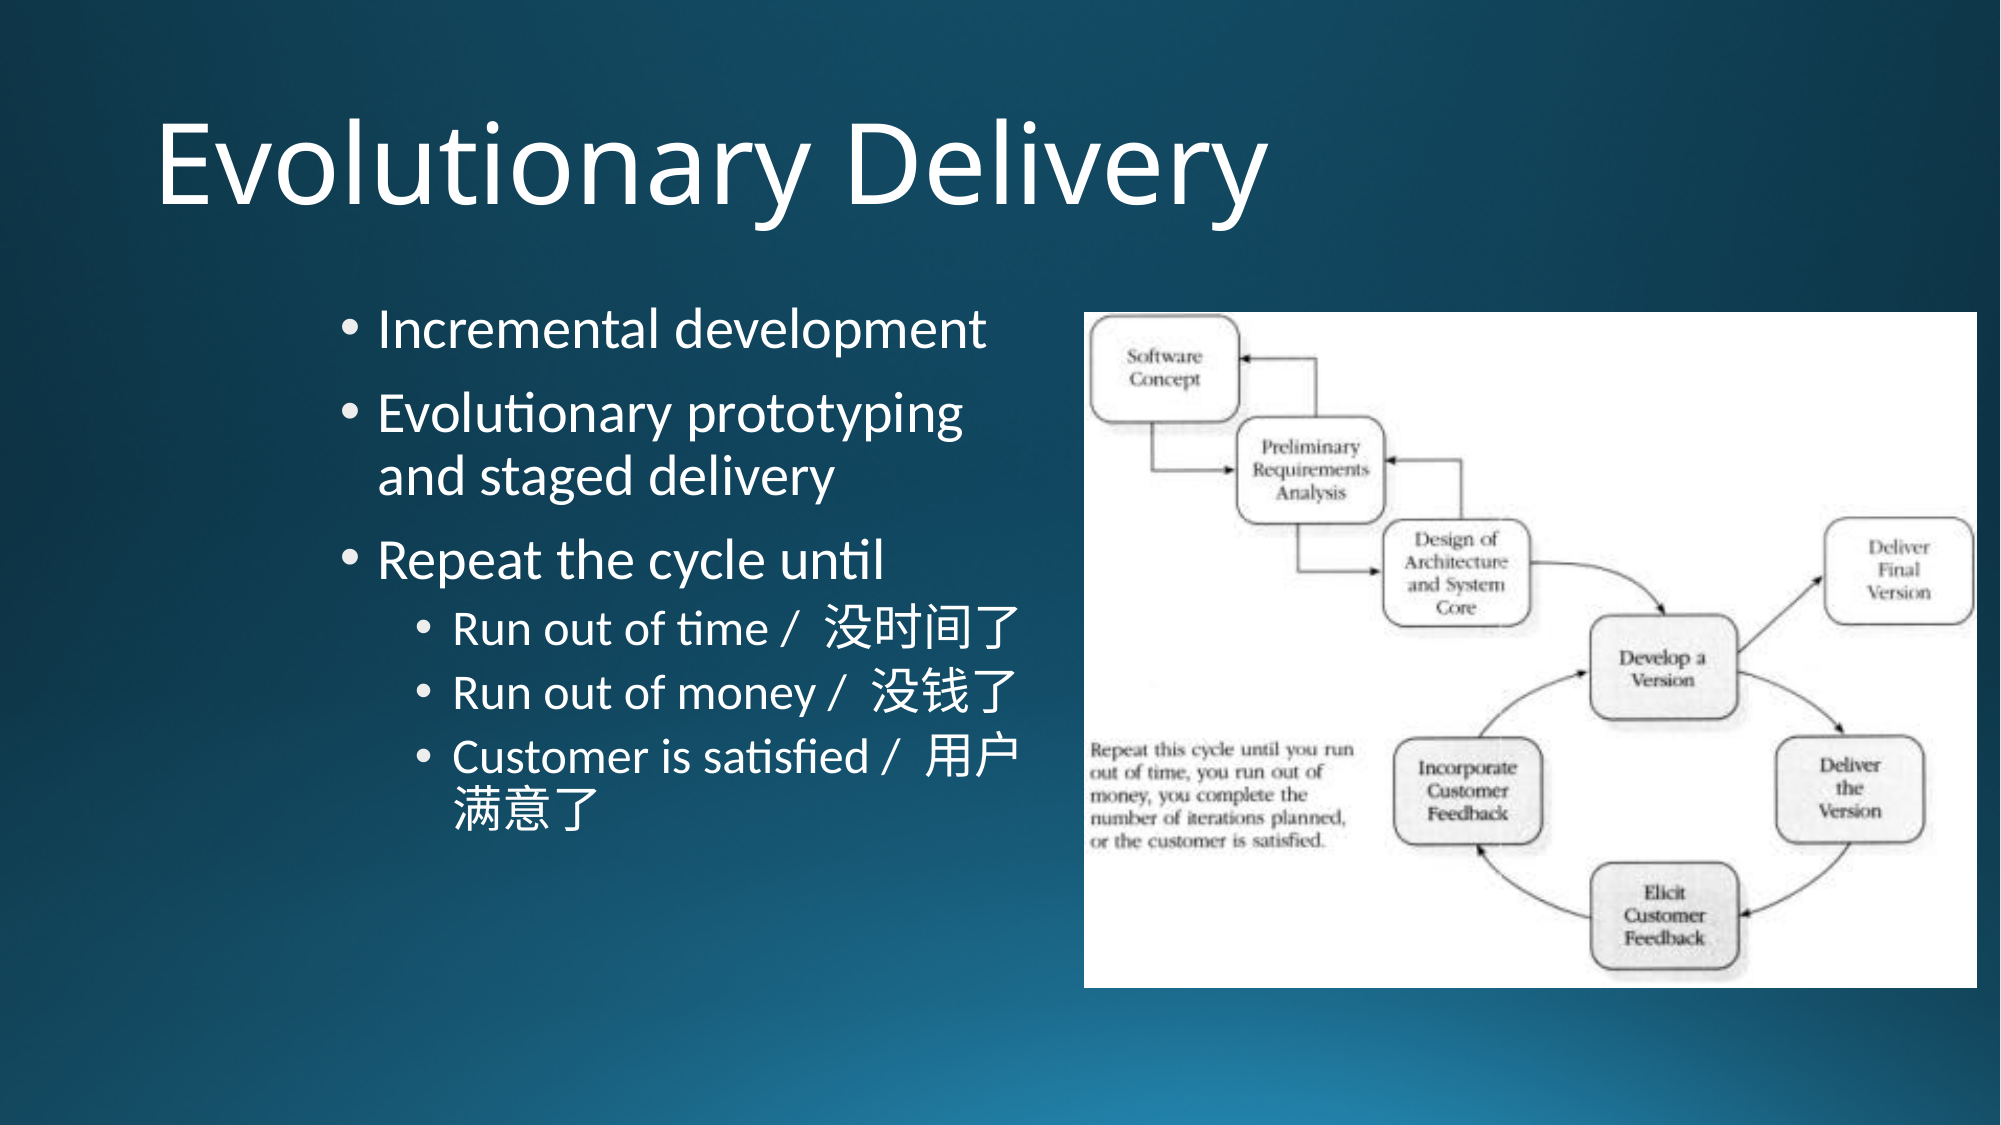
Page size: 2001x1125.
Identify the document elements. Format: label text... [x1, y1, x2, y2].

title Evolutionary Delivery [137, 59, 1863, 278]
list Incremental development Evolutionary prototyping and staged delivery Repeat the cycle until Run out of time / 没时间了 Run out of money / 没钱了 Customer is satisfied / 用户满意了 [324, 291, 1050, 1050]
picture [0, 0, 2001, 1125]
